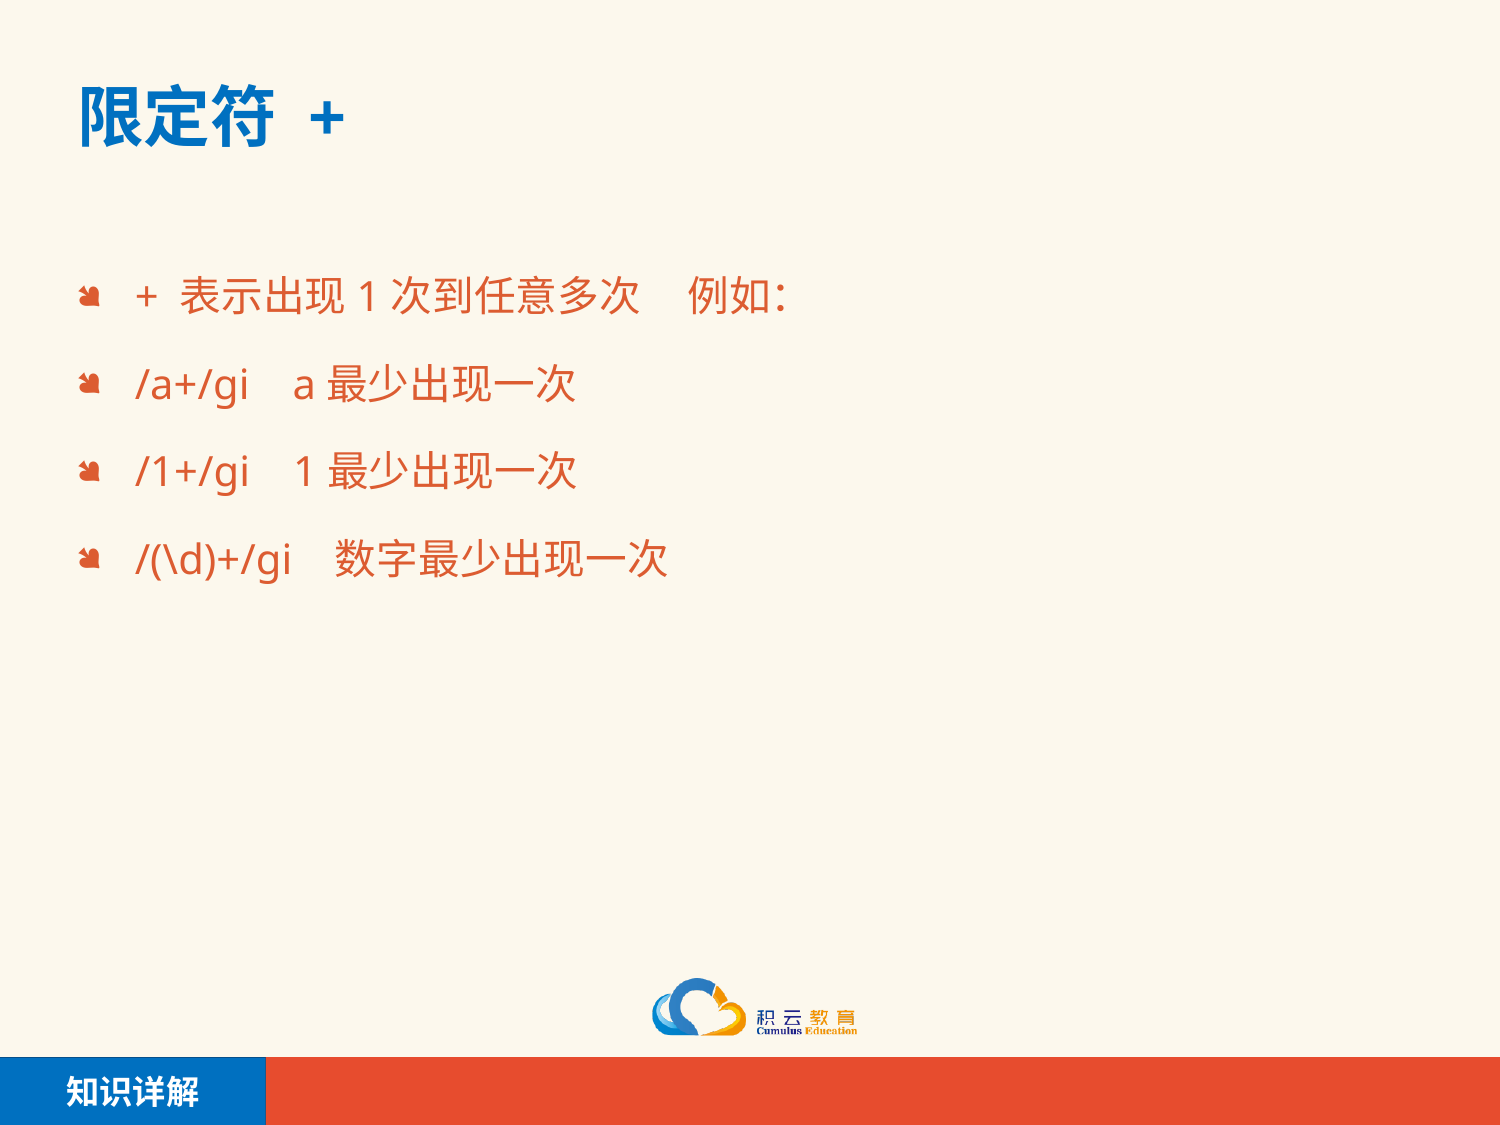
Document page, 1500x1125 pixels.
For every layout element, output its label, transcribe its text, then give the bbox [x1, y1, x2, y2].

title 限定符 + [69, 55, 1431, 164]
list + 表示出现1次到任意多次 例如： /a+/gi a最少出现一次 /1+/gi 1最少出现一次 /(\d)+/gi 数字最少出现一次 [68, 237, 1430, 953]
picture [643, 971, 869, 1044]
